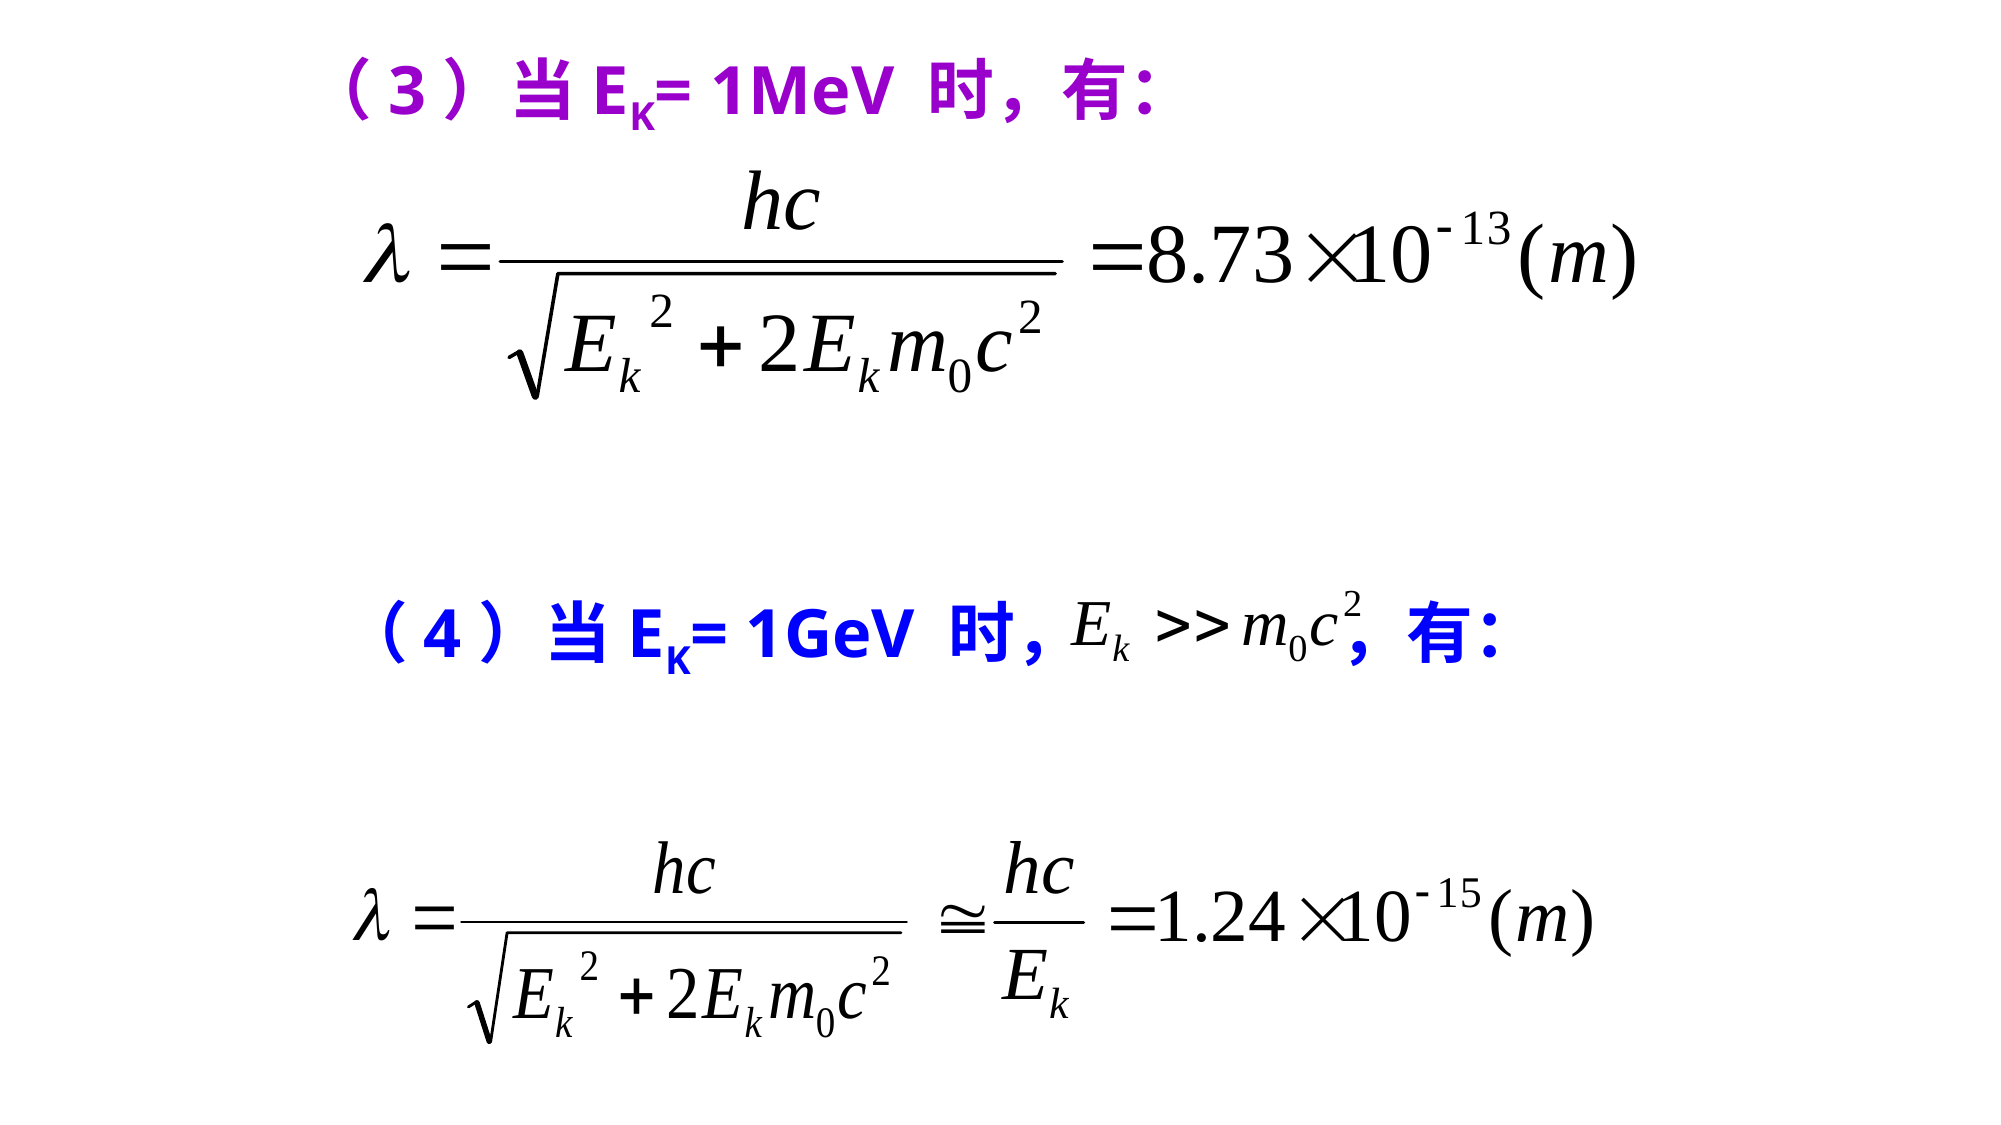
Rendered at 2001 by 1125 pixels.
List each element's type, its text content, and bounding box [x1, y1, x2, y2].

text_box （3）当EK= 1MeV 时，有： [290, 31, 1279, 146]
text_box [342, 822, 923, 1059]
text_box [326, 574, 1590, 679]
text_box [349, 148, 1652, 417]
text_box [924, 822, 1607, 1036]
